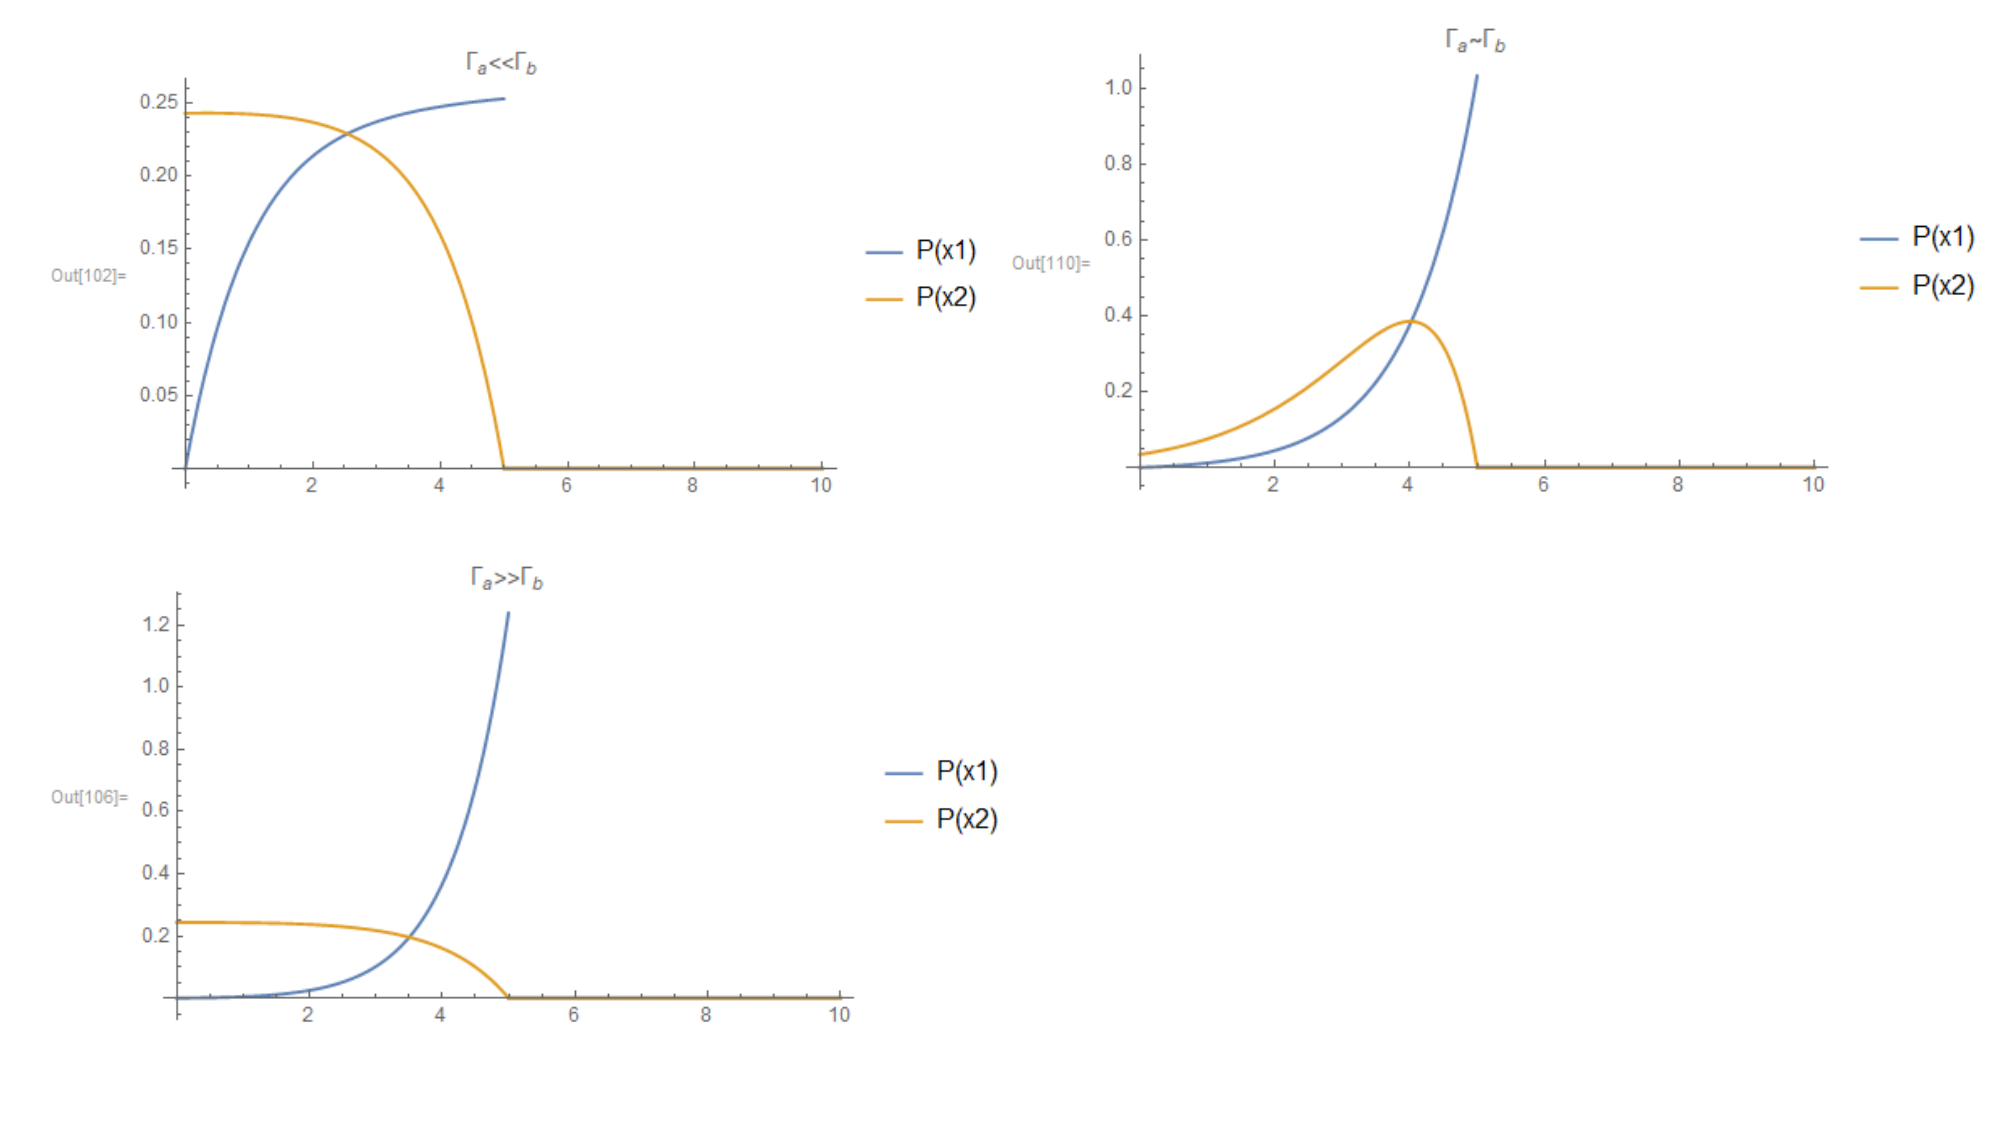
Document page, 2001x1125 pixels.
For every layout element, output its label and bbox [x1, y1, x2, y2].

picture [1012, 24, 1985, 502]
picture [50, 562, 1008, 1032]
picture [50, 49, 986, 502]
